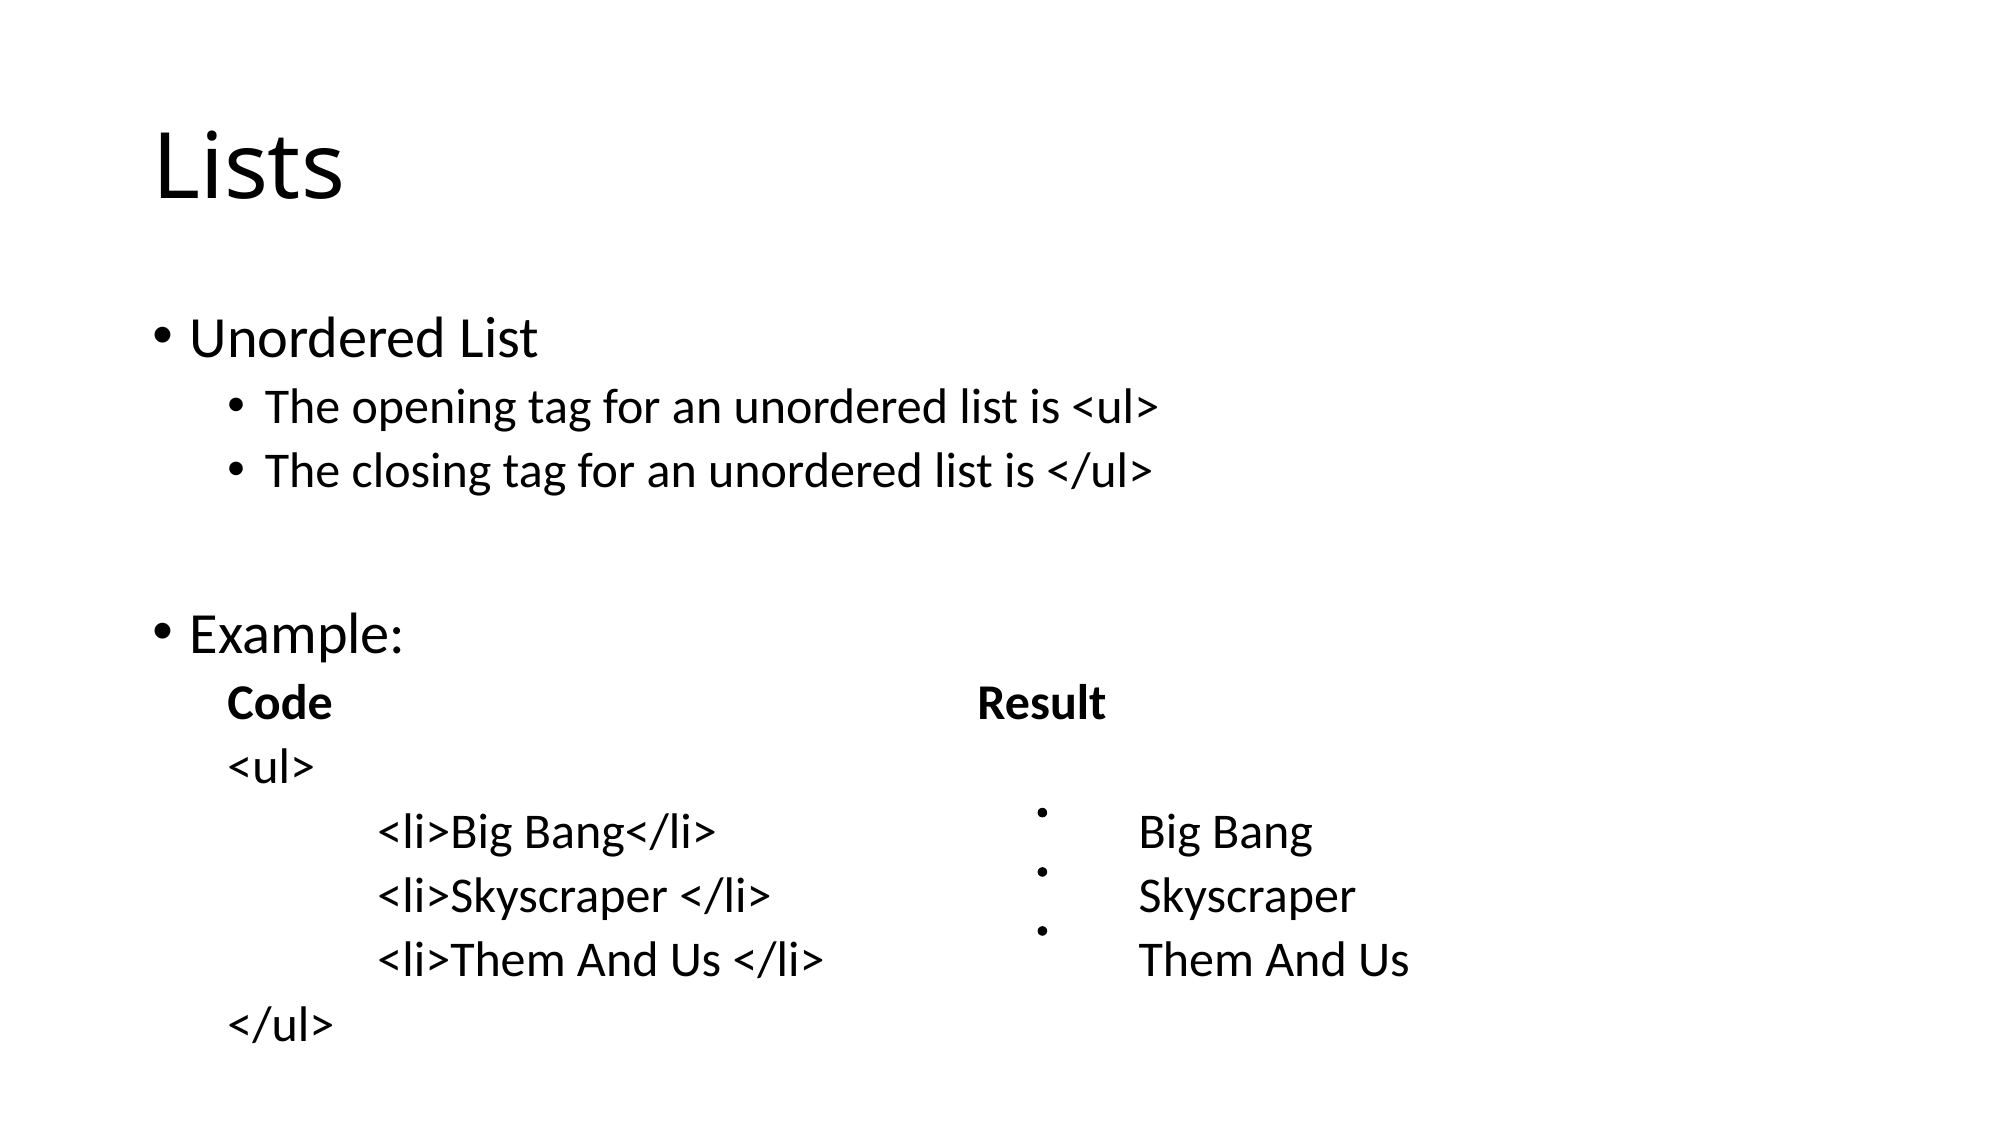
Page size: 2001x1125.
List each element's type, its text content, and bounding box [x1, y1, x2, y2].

title Lists [137, 59, 1863, 278]
list Unordered List The opening tag for an unordered list is <ul> The closing tag for an unordered list is </ul> Example: Code Result <ul> <li>Big Bang</li> Big Bang <li>Skyscraper </li> Skyscraper <li>Them And Us </li> Them And Us </ul> [137, 299, 1863, 1114]
text_box [1037, 926, 1048, 936]
text_box [1037, 807, 1048, 818]
text_box [1037, 867, 1048, 877]
